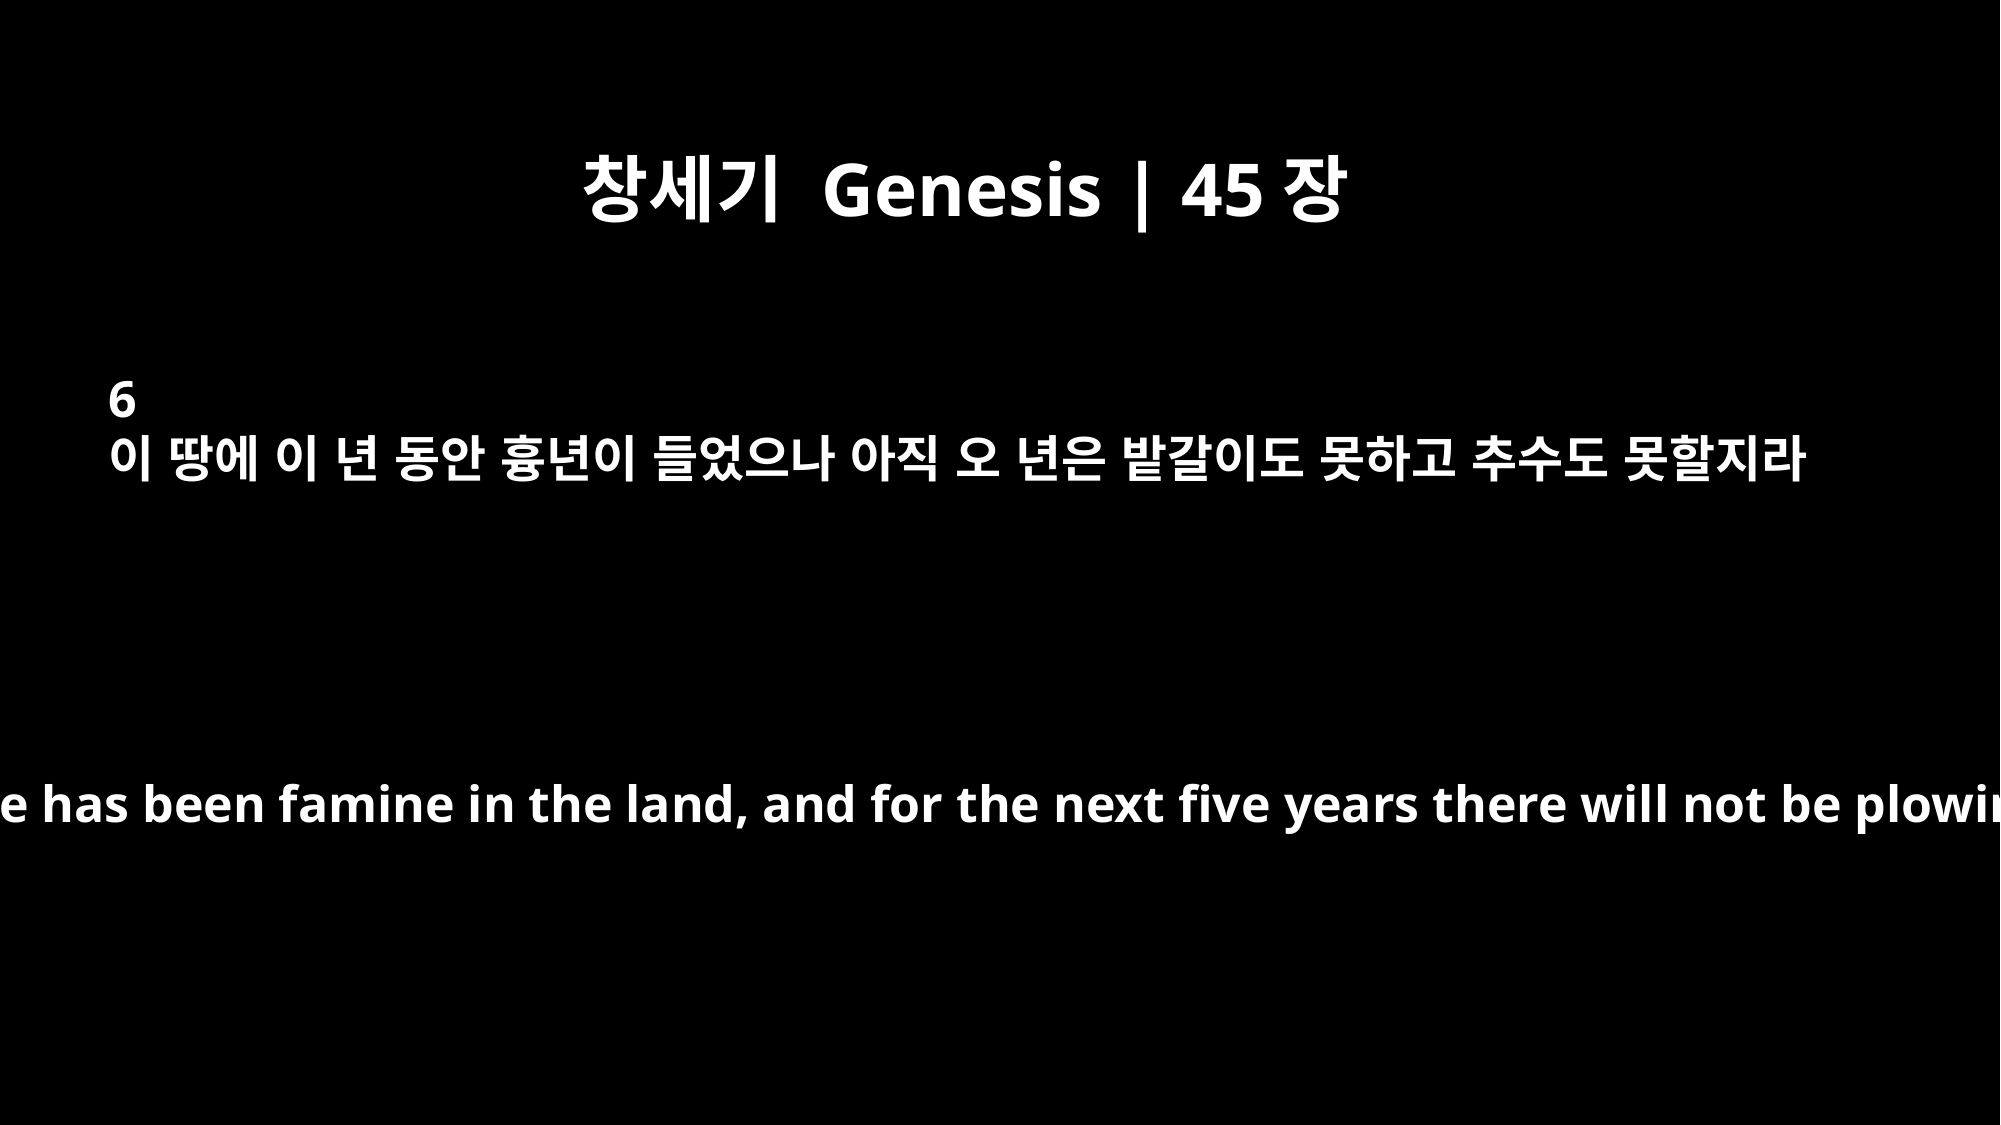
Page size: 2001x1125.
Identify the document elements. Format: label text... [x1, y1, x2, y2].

text_box For two years now there has been famine in the land, and for the next five years there will not be plowing and reaping. [0, 764, 2000, 840]
text_box 창세기 Genesis | 45장 [566, 136, 1365, 239]
text_box 6 이 땅에 이 년 동안 흉년이 들었으나 아직 오 년은 밭갈이도 못하고 추수도 못할지라 [93, 359, 1824, 495]
